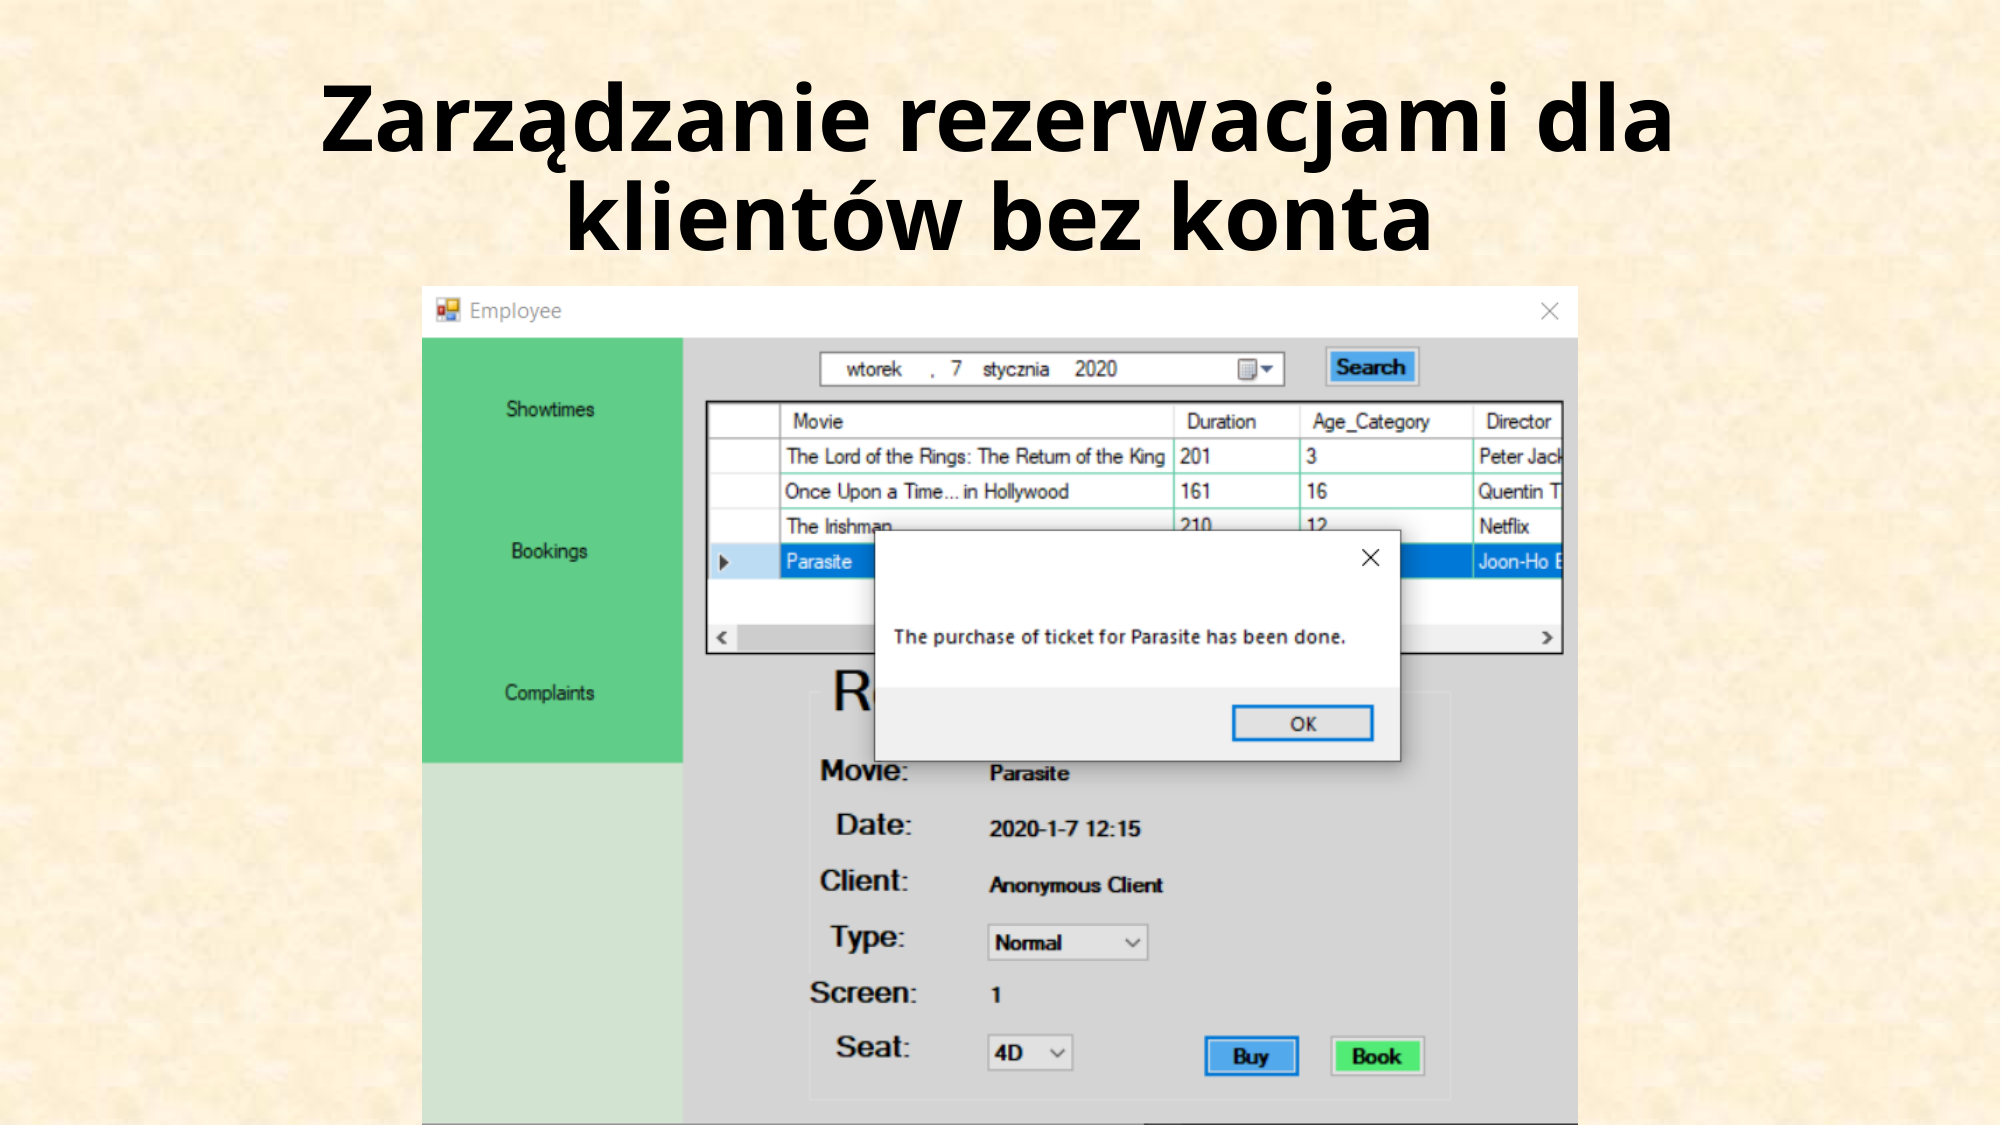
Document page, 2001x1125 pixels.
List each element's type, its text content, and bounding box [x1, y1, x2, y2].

picture [0, 0, 2001, 1125]
title Zarządzanie rezerwacjami dla klientów bez konta [100, 62, 1900, 281]
